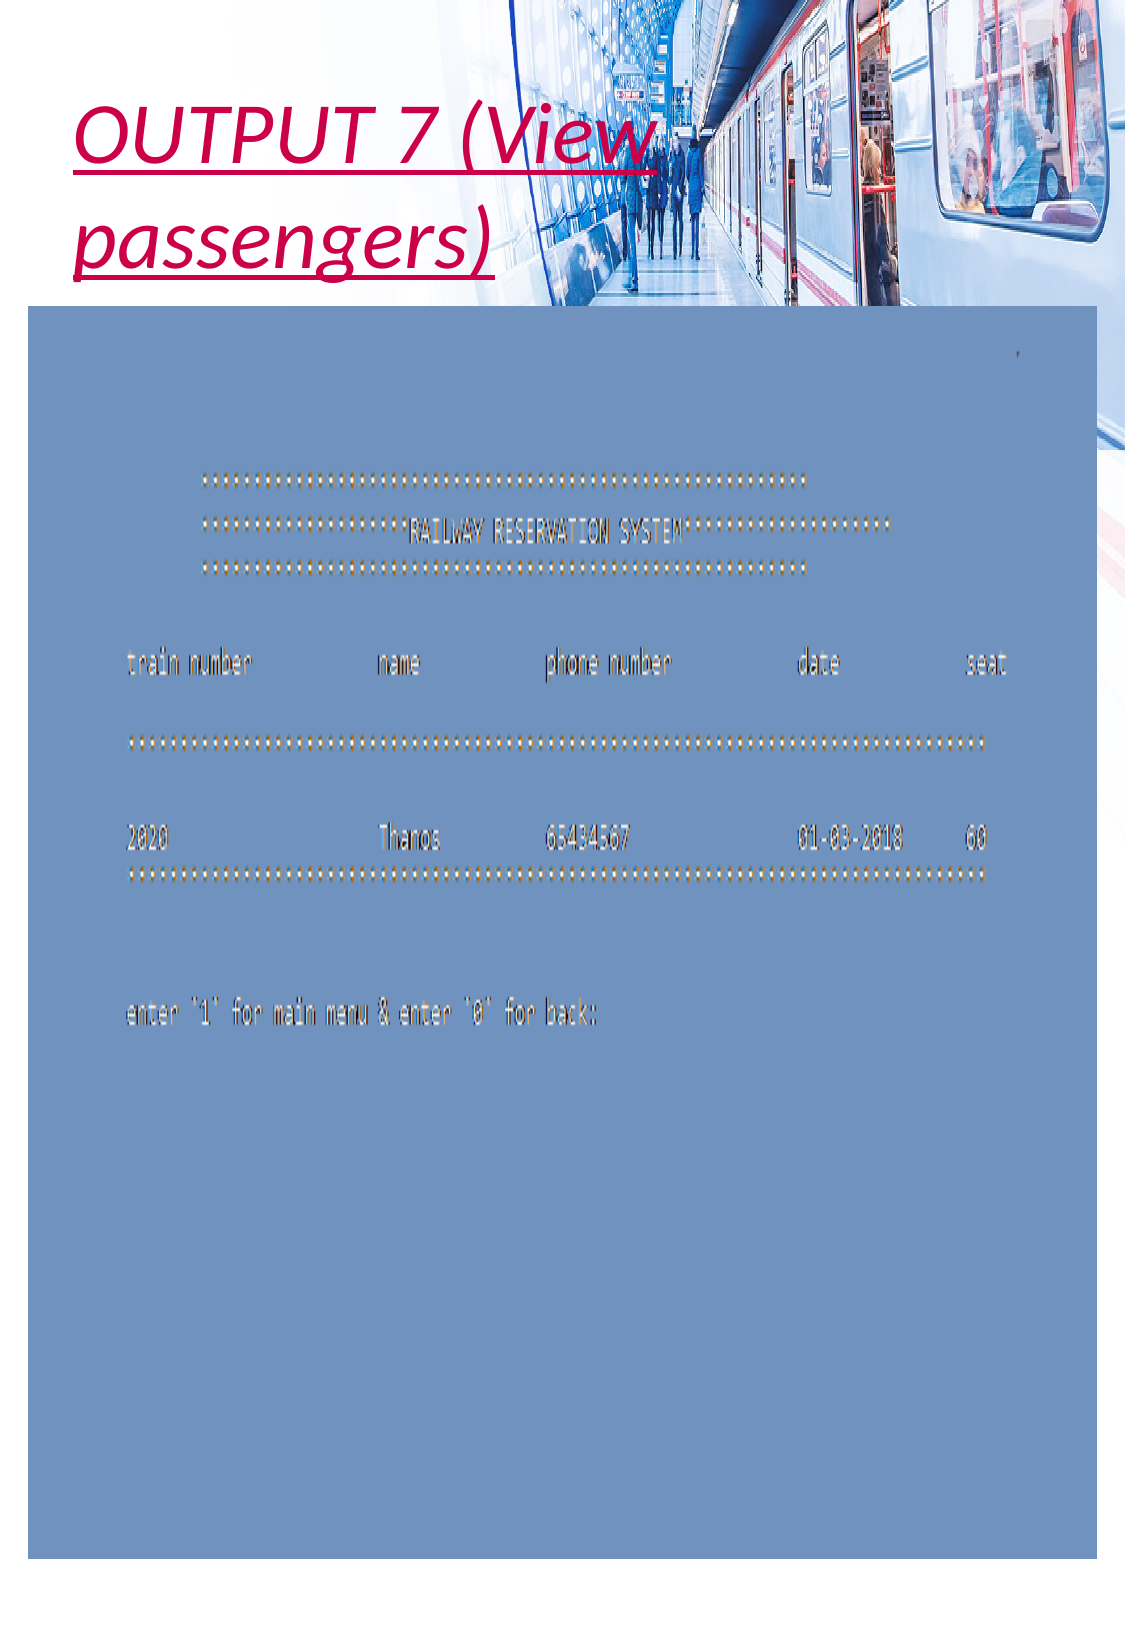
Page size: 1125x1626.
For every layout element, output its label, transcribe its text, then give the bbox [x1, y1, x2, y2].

title OUTPUT 7 (View passengers) [55, 40, 1070, 306]
picture [0, 0, 1125, 1625]
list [27, 306, 1098, 1559]
